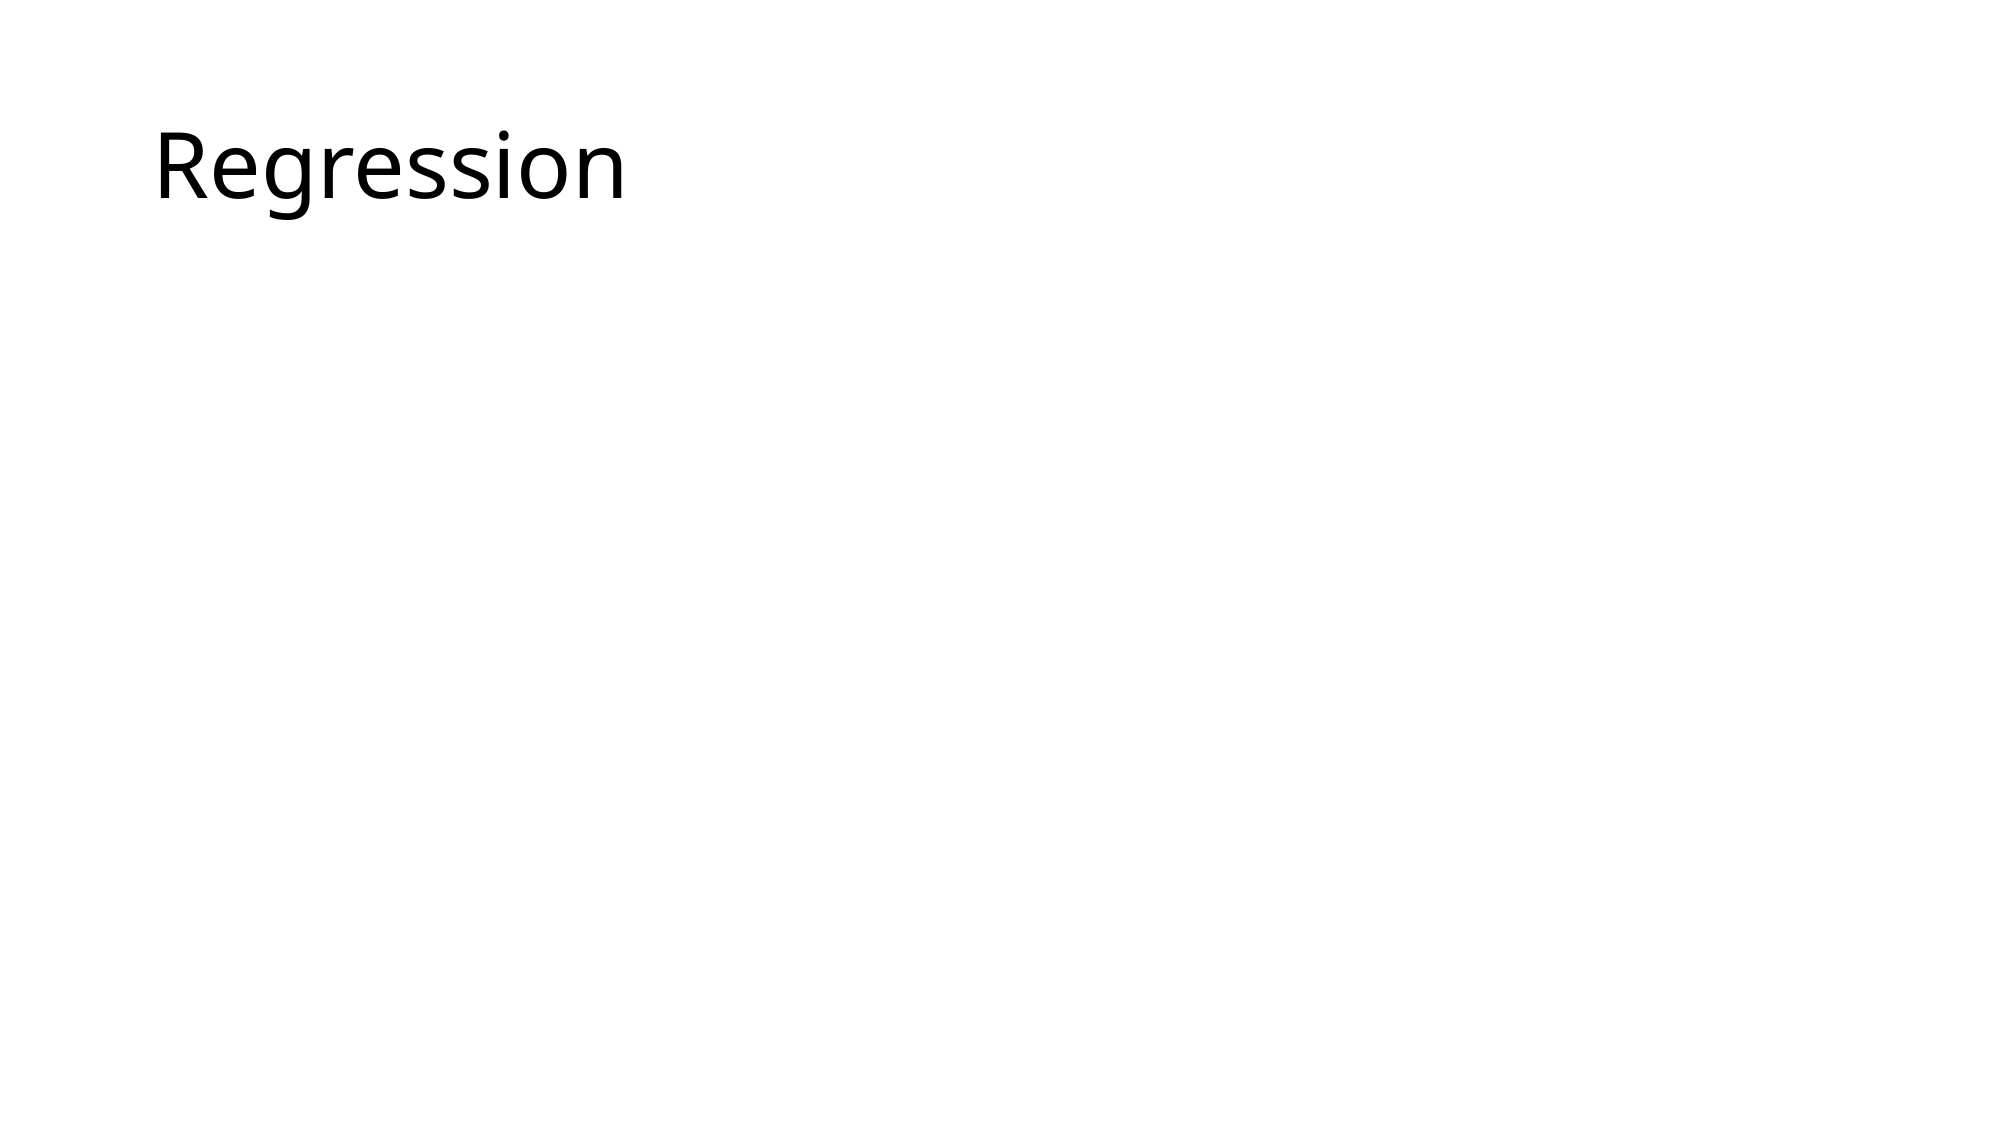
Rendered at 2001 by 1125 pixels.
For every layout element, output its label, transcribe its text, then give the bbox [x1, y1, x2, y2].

title Regression [137, 59, 1863, 278]
